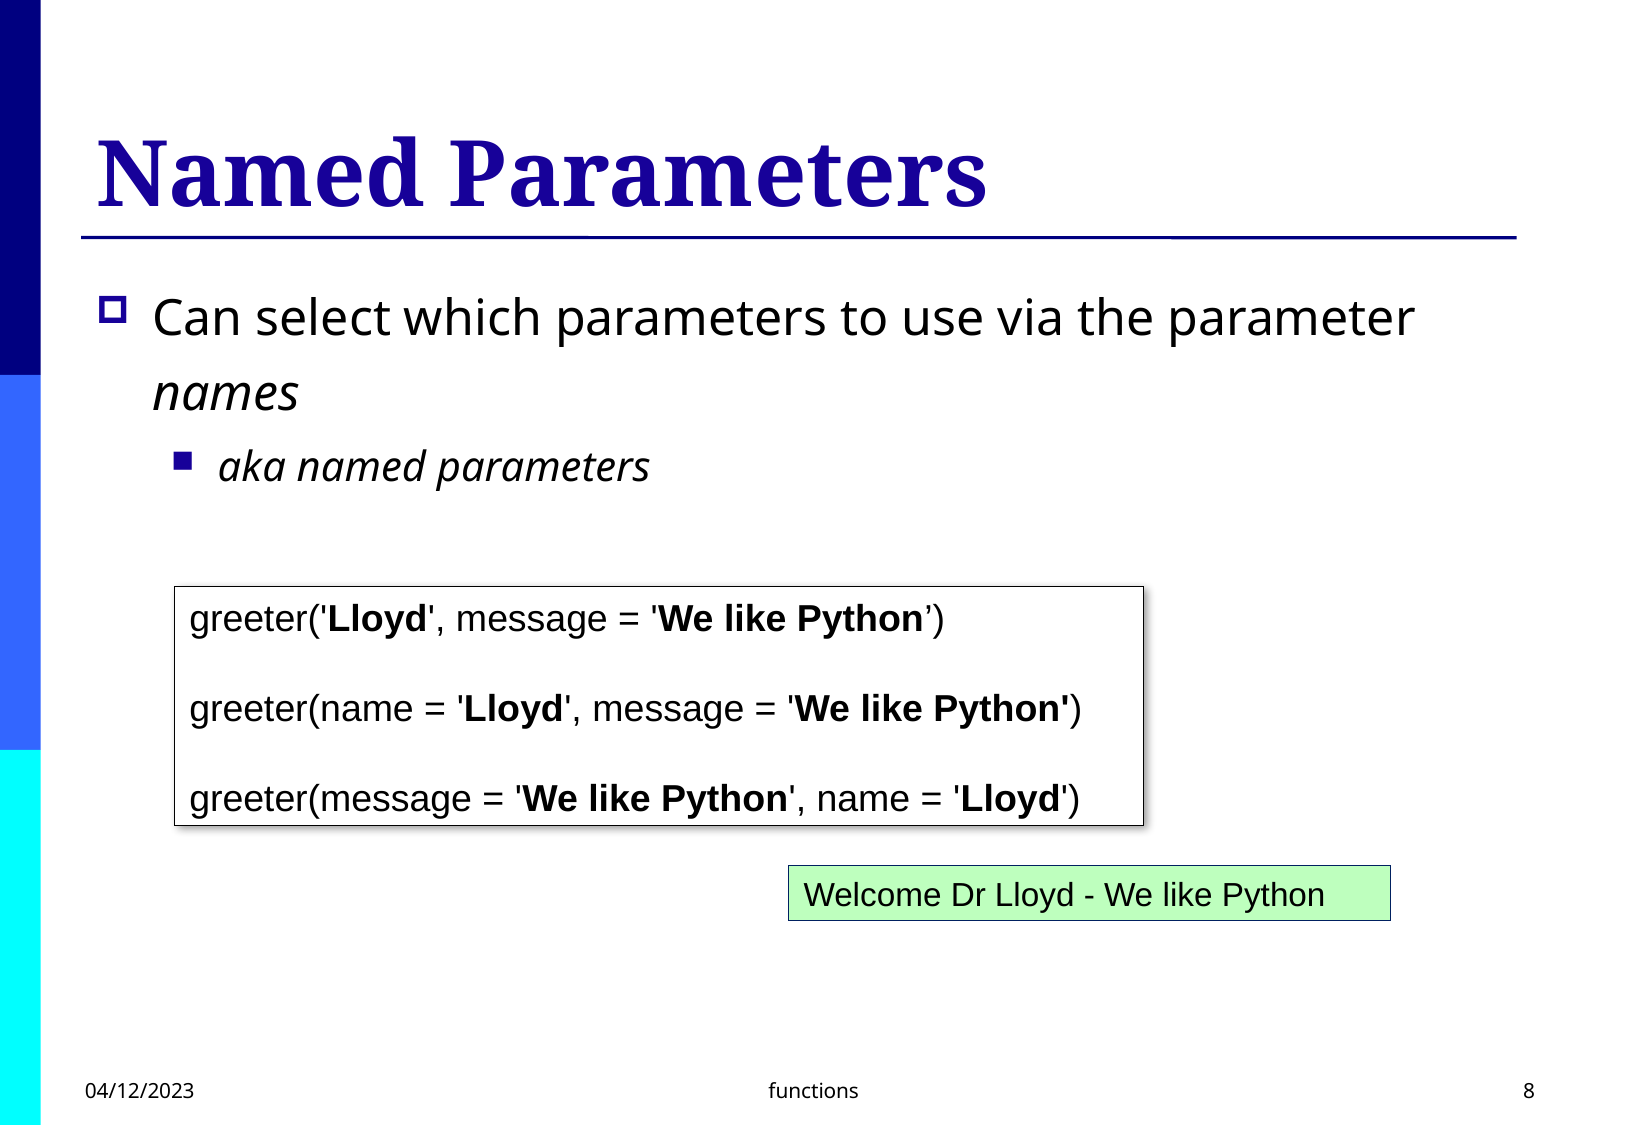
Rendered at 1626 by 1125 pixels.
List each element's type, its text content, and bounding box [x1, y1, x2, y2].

slide_number 8 [1170, 1070, 1550, 1125]
list Can select which parameters to use via the parameter names aka named parameters [81, 262, 1544, 1006]
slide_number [70, 1070, 450, 1125]
footer functions [556, 1070, 1071, 1125]
text_box greeter('Lloyd', message = 'We like Python’) greeter(name = 'Lloyd', message = 'We like Python') greeter(message = 'We like Python', name = 'Lloyd') [174, 586, 1144, 826]
text_box Welcome Dr Lloyd - We like Python [788, 865, 1391, 921]
title Named Parameters [81, 45, 1544, 233]
